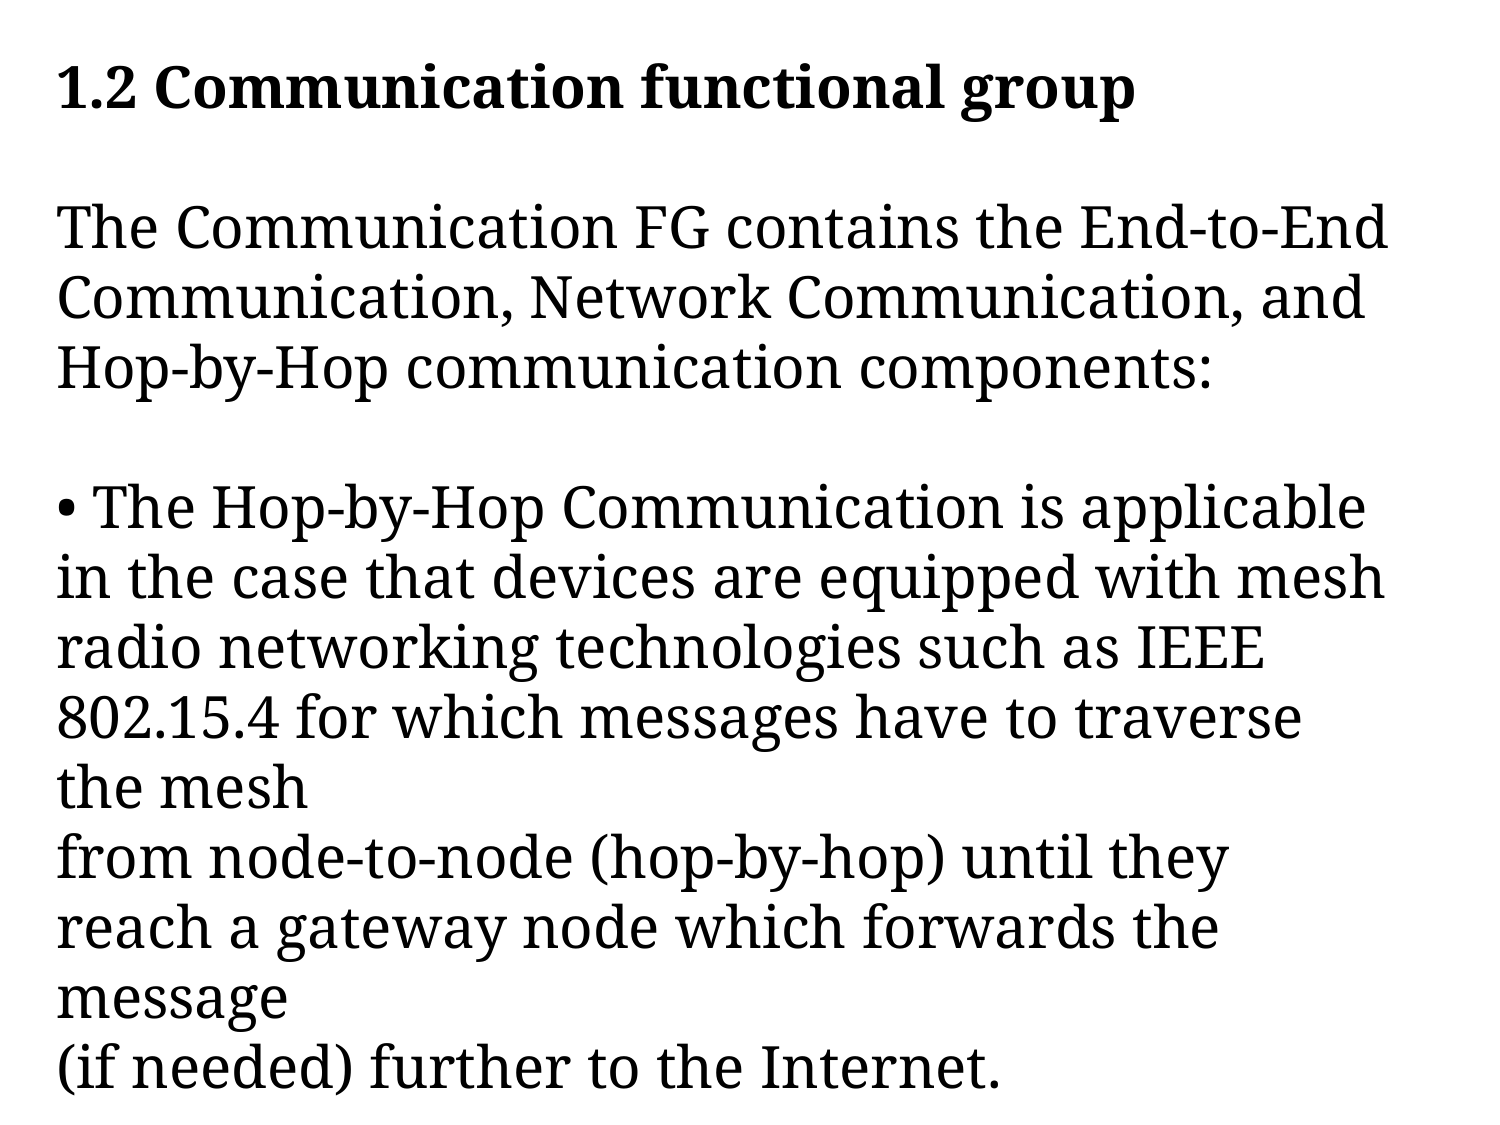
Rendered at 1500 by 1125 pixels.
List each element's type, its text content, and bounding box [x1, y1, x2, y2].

text_box 1.2 Communication functional group The Communication FG contains the End-to-End Communication, Network Communication, and Hop-by-Hop communication components: • The Hop-by-Hop Communication is applicable in the case that devices are equipped with mesh radio networking technologies such as IEEE 802.15.4 for which messages have to traverse the mesh from node-to-node (hop-by-hop) until they reach a gateway node which forwards the message (if needed) further to the Internet. [41, 42, 1412, 1108]
